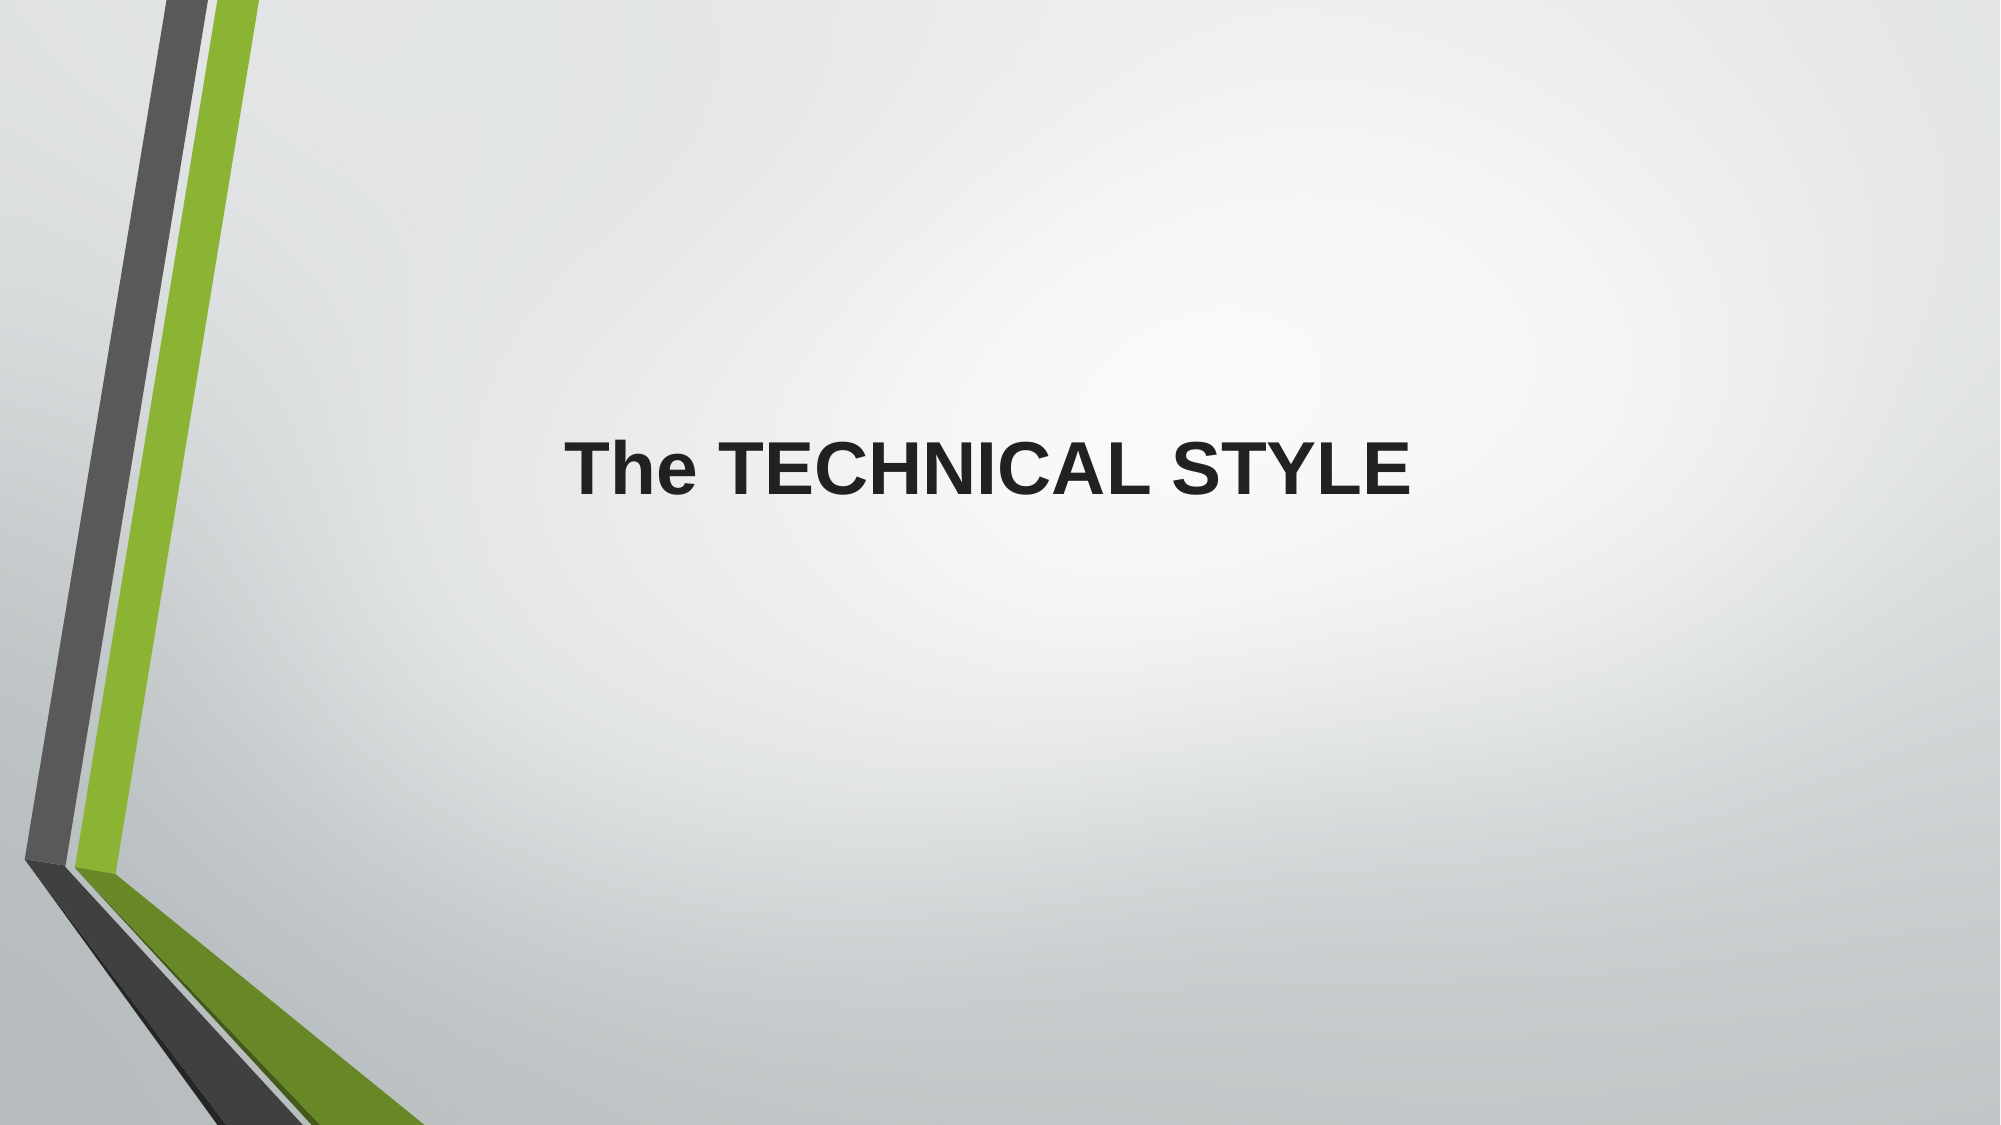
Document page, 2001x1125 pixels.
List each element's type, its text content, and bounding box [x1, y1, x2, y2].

text_box The TECHNICAL STYLE [549, 412, 1676, 518]
